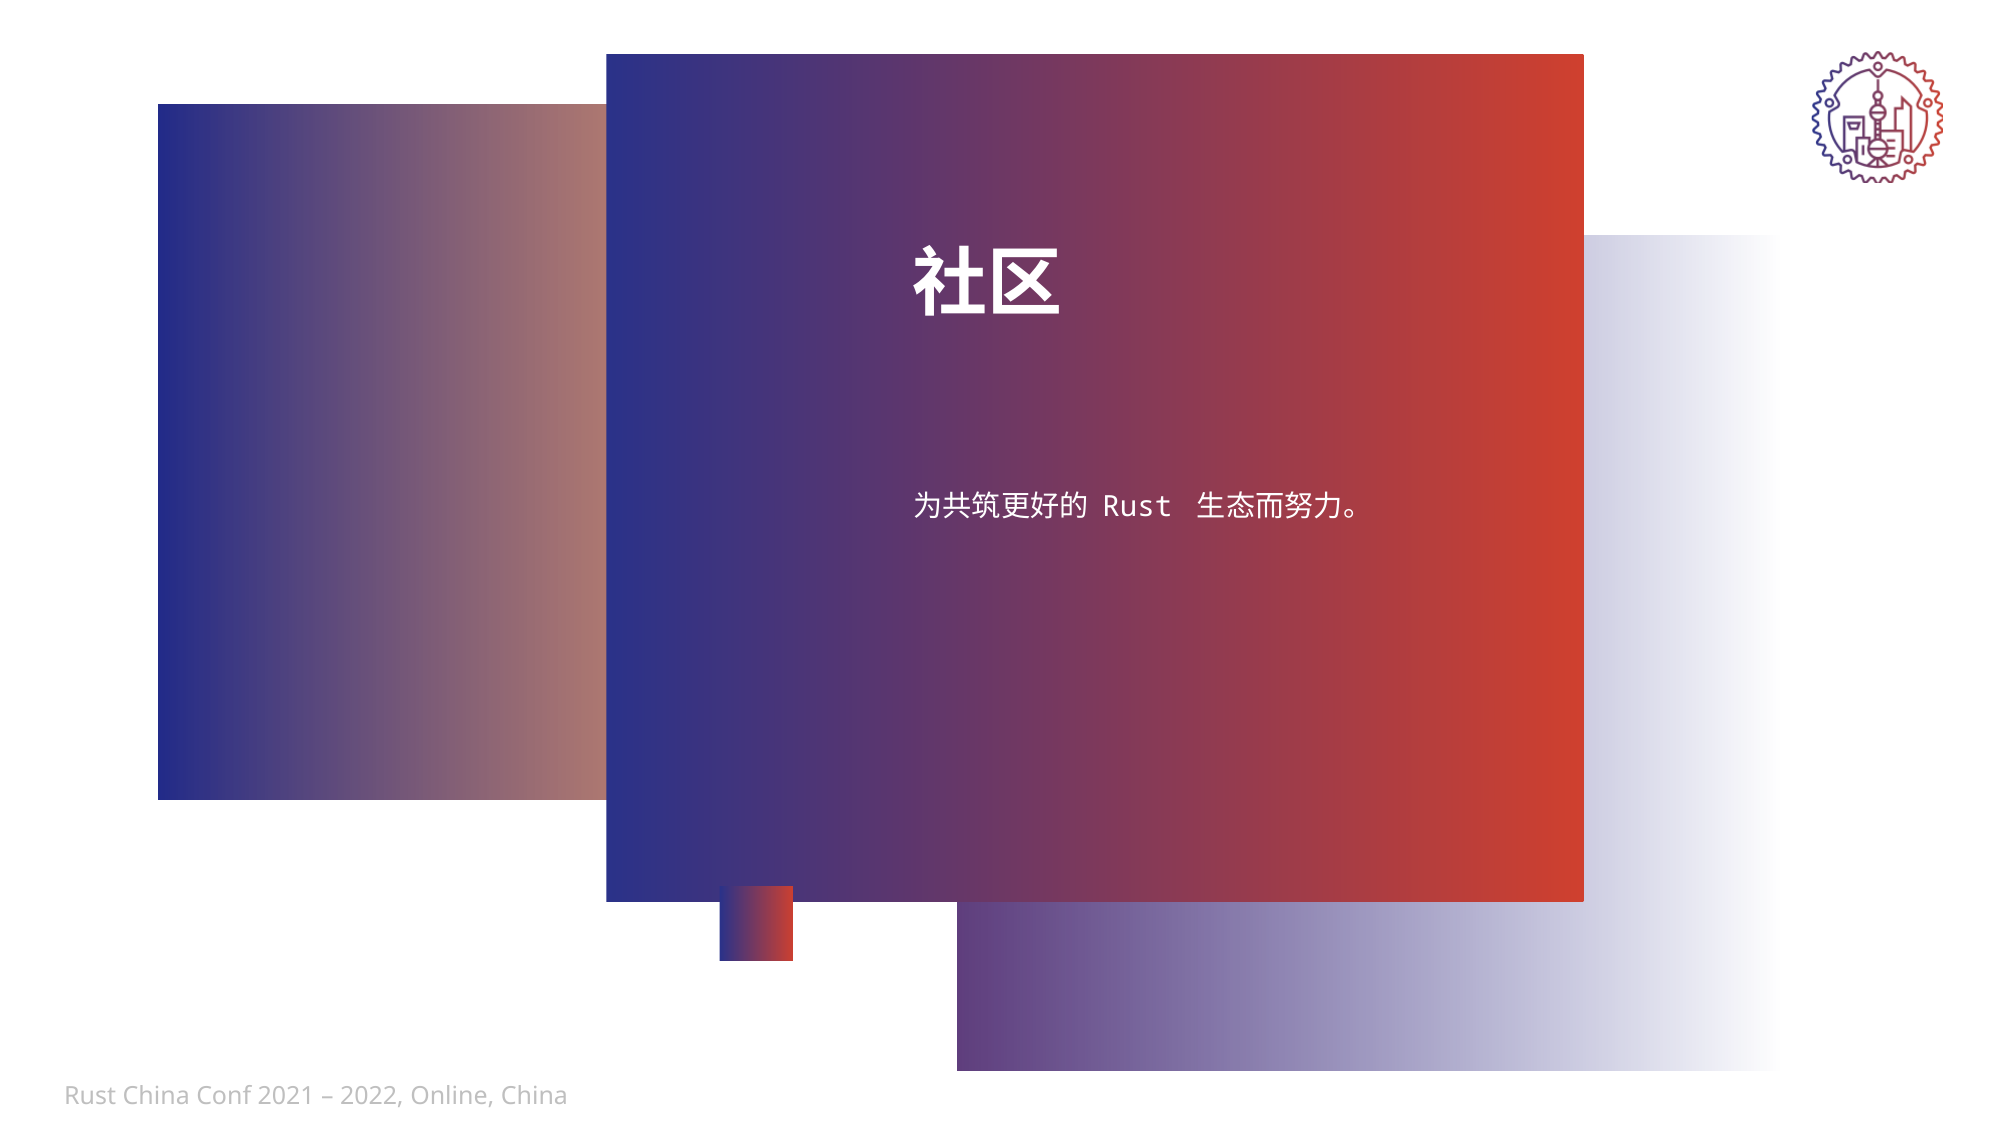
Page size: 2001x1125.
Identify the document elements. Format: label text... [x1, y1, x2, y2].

text_box [719, 886, 794, 961]
text_box 为共筑更好的 Rust 生态而努力。 [898, 461, 1525, 635]
text_box 社区 [897, 227, 1339, 332]
